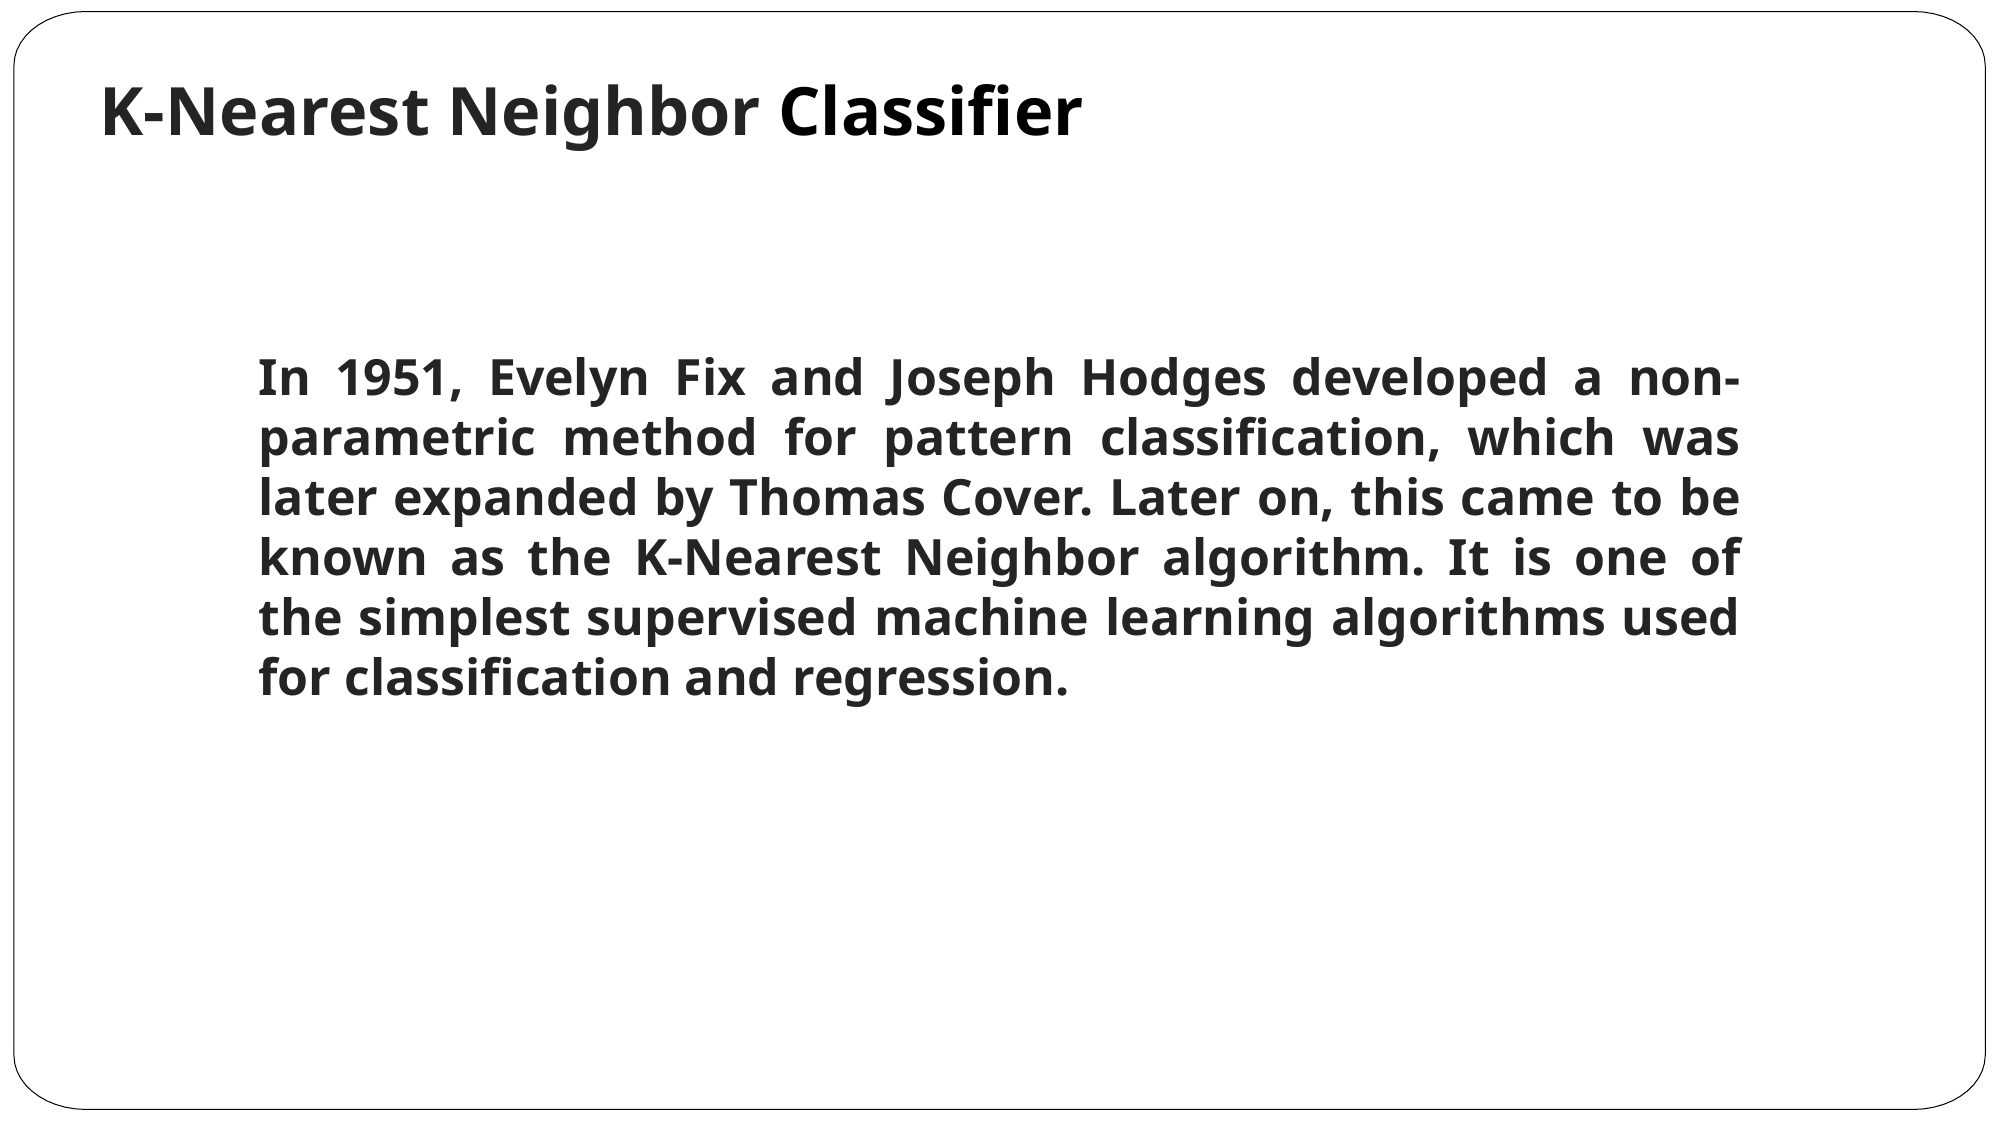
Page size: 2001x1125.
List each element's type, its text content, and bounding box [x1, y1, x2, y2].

title K-Nearest Neighbor Classifier [99, 68, 1612, 149]
text_box In 1951, Evelyn Fix and Joseph Hodges developed a non-parametric method for pattern classification, which was later expanded by Thomas Cover. Later on, this came to be known as the K-Nearest Neighbor algorithm. It is one of the simplest supervised machine learning algorithms used for classification and regression. [244, 338, 1756, 713]
